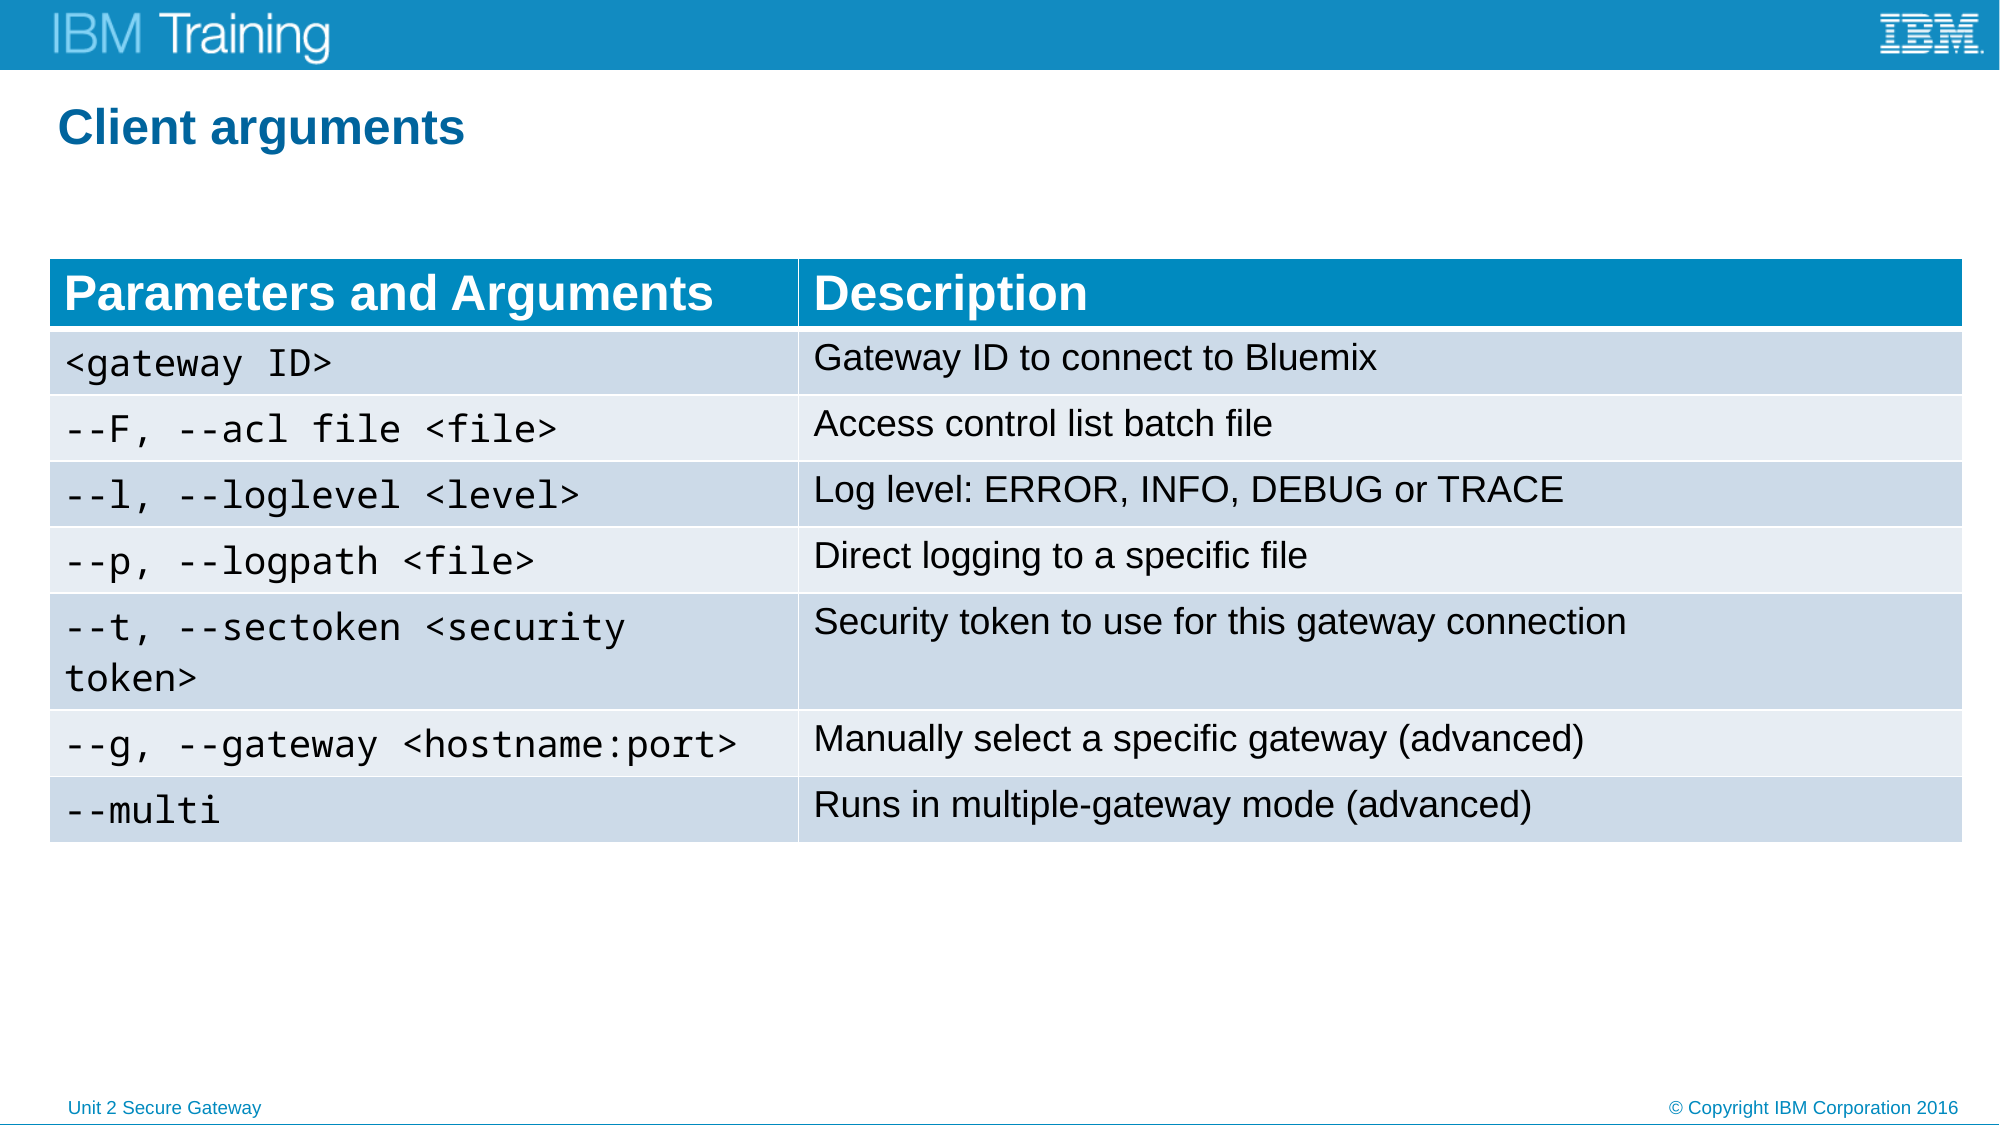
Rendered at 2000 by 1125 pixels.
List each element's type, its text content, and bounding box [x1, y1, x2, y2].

table_cell Gateway ID to connect to Bluemix [799, 332, 1962, 394]
table_cell Log level: ERROR, INFO, DEBUG or TRACE [799, 462, 1962, 526]
table_cell Security token to use for this gateway connection [799, 594, 1962, 709]
table_cell --p, --logpath <file> [50, 528, 798, 592]
title Client arguments [42, 90, 1978, 166]
table_cell --F, --acl file <file> [50, 396, 798, 460]
table_cell Direct logging to a specific file [799, 528, 1962, 592]
table_cell --l, --loglevel <level> [50, 462, 798, 526]
table_header Description [799, 259, 1962, 326]
table_cell --multi [50, 777, 798, 842]
table_cell --g, --gateway <hostname:port> [50, 711, 798, 776]
picture [0, 0, 2000, 70]
table_cell --t, --sectoken <security token> [50, 594, 798, 709]
table_cell Runs in multiple-gateway mode (advanced) [799, 777, 1962, 842]
table_header Parameters and Arguments [50, 259, 798, 326]
table_cell <gateway ID> [50, 332, 798, 394]
footer © Copyright IBM Corporation 2016 [1658, 1096, 1974, 1125]
table_cell Manually select a specific gateway (advanced) [799, 711, 1962, 776]
table_cell Access control list batch file [799, 396, 1962, 460]
